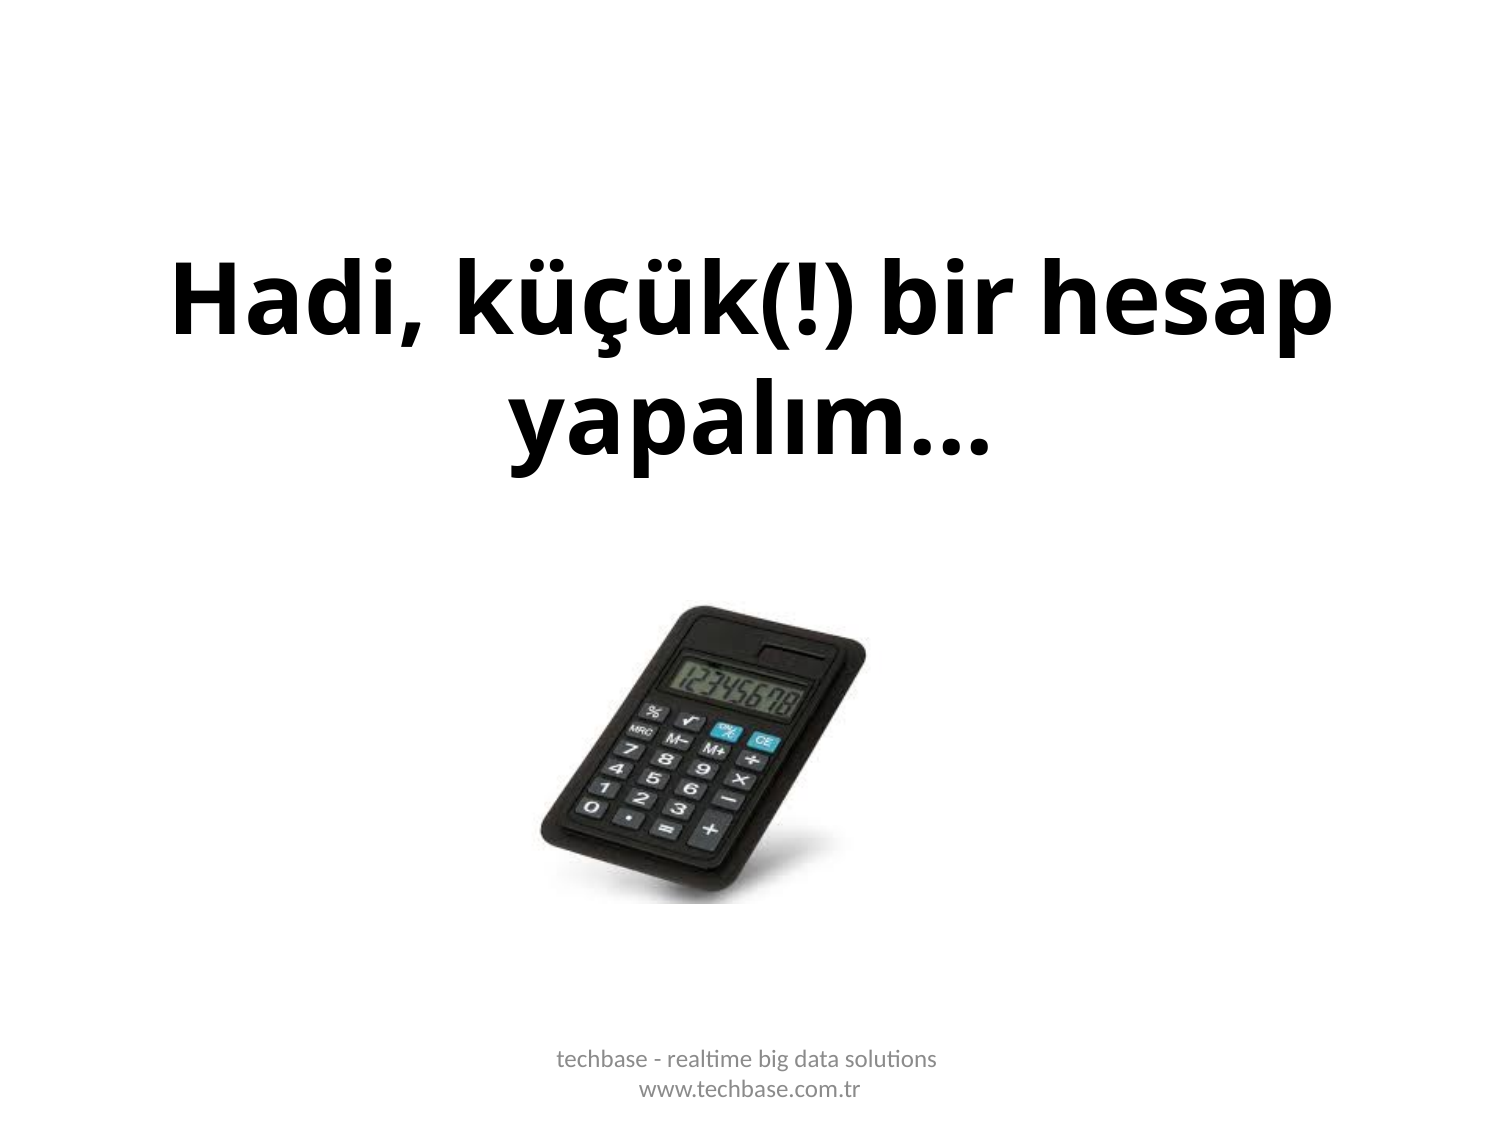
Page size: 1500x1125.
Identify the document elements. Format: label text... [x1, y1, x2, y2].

title Hadi, küçük(!) bir hesap yapalım... [76, 184, 1427, 525]
footer techbase - realtime big data solutions www.techbase.com.tr [512, 1042, 988, 1103]
picture [507, 599, 913, 904]
